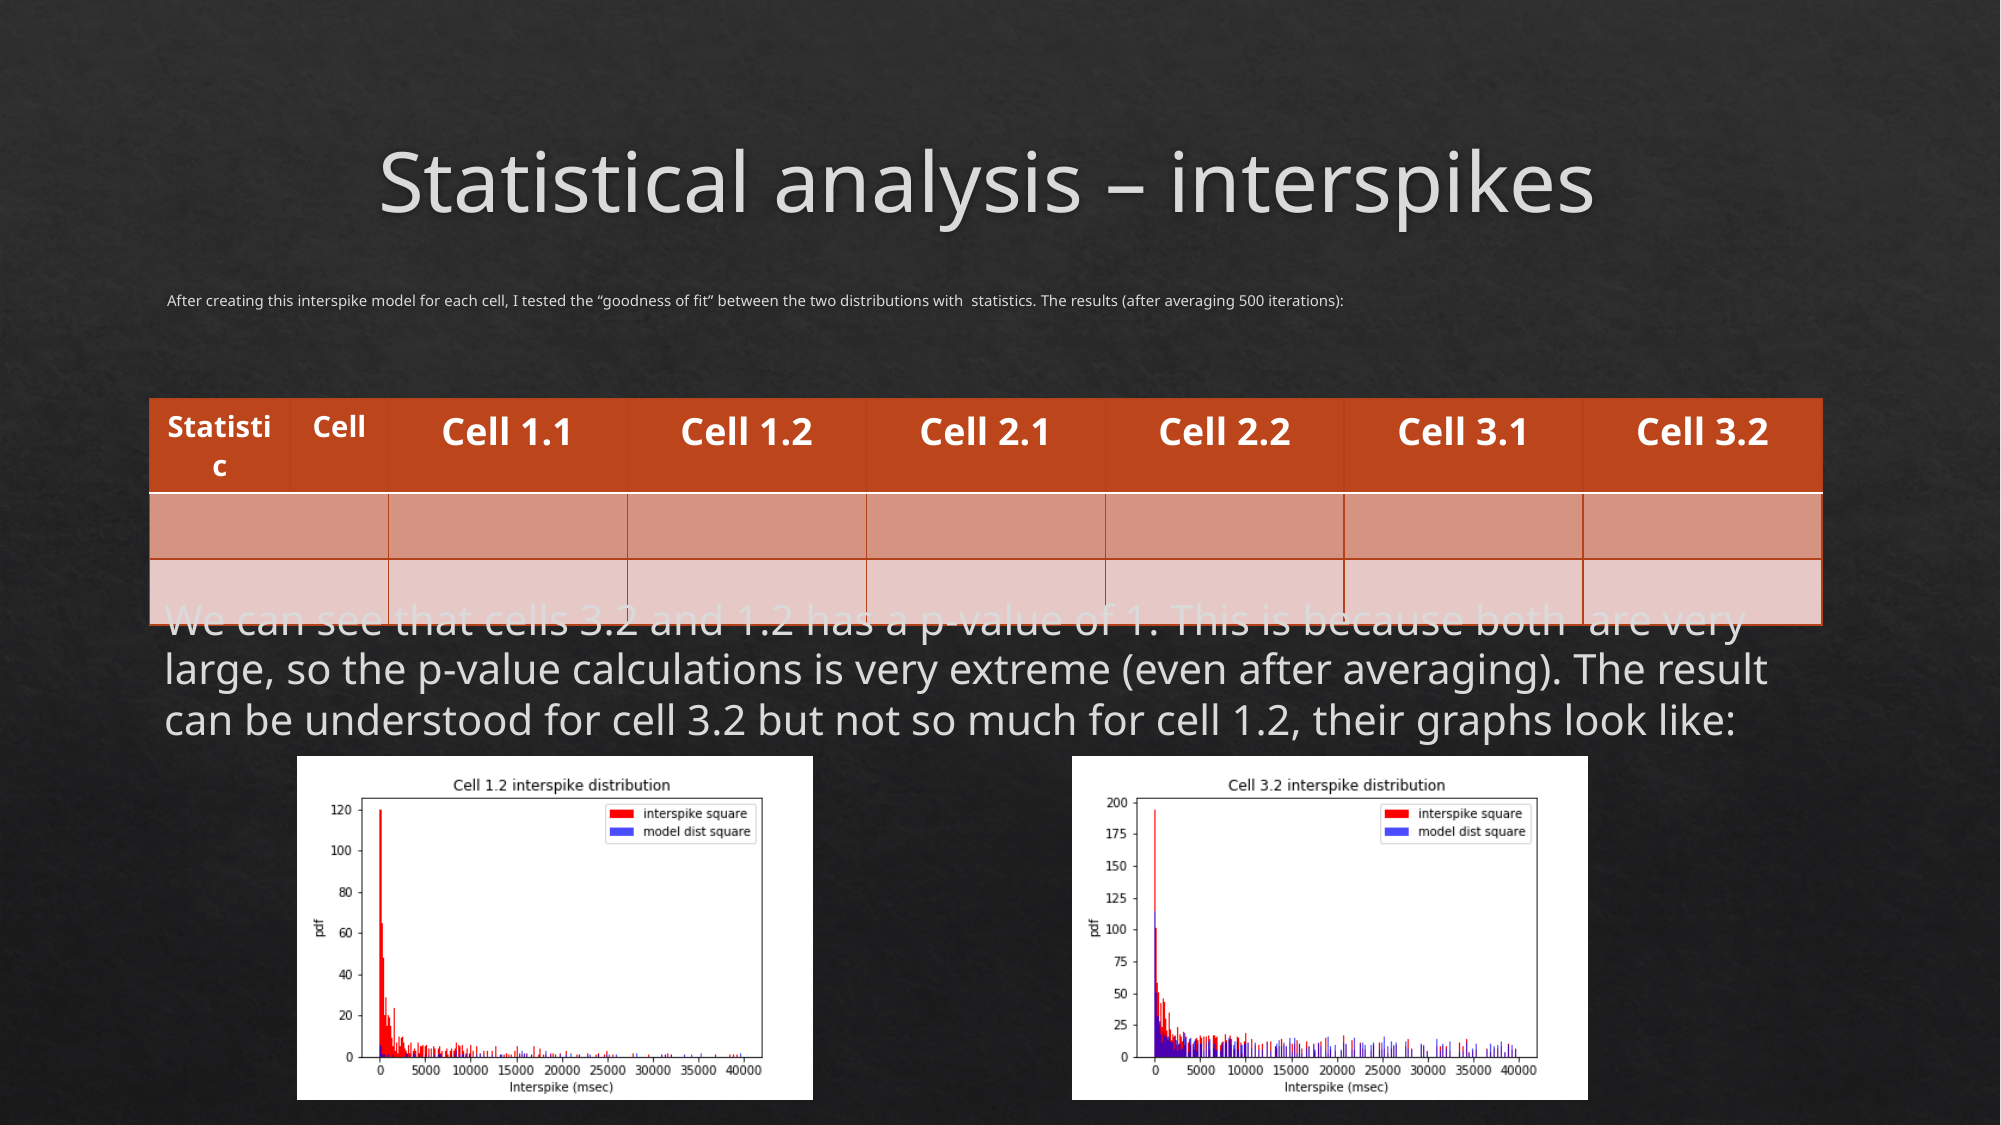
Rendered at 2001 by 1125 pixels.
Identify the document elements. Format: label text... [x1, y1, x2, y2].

picture [297, 756, 813, 1101]
picture [1072, 756, 1589, 1101]
title Statistical analysis – interspikes [149, 99, 1849, 260]
